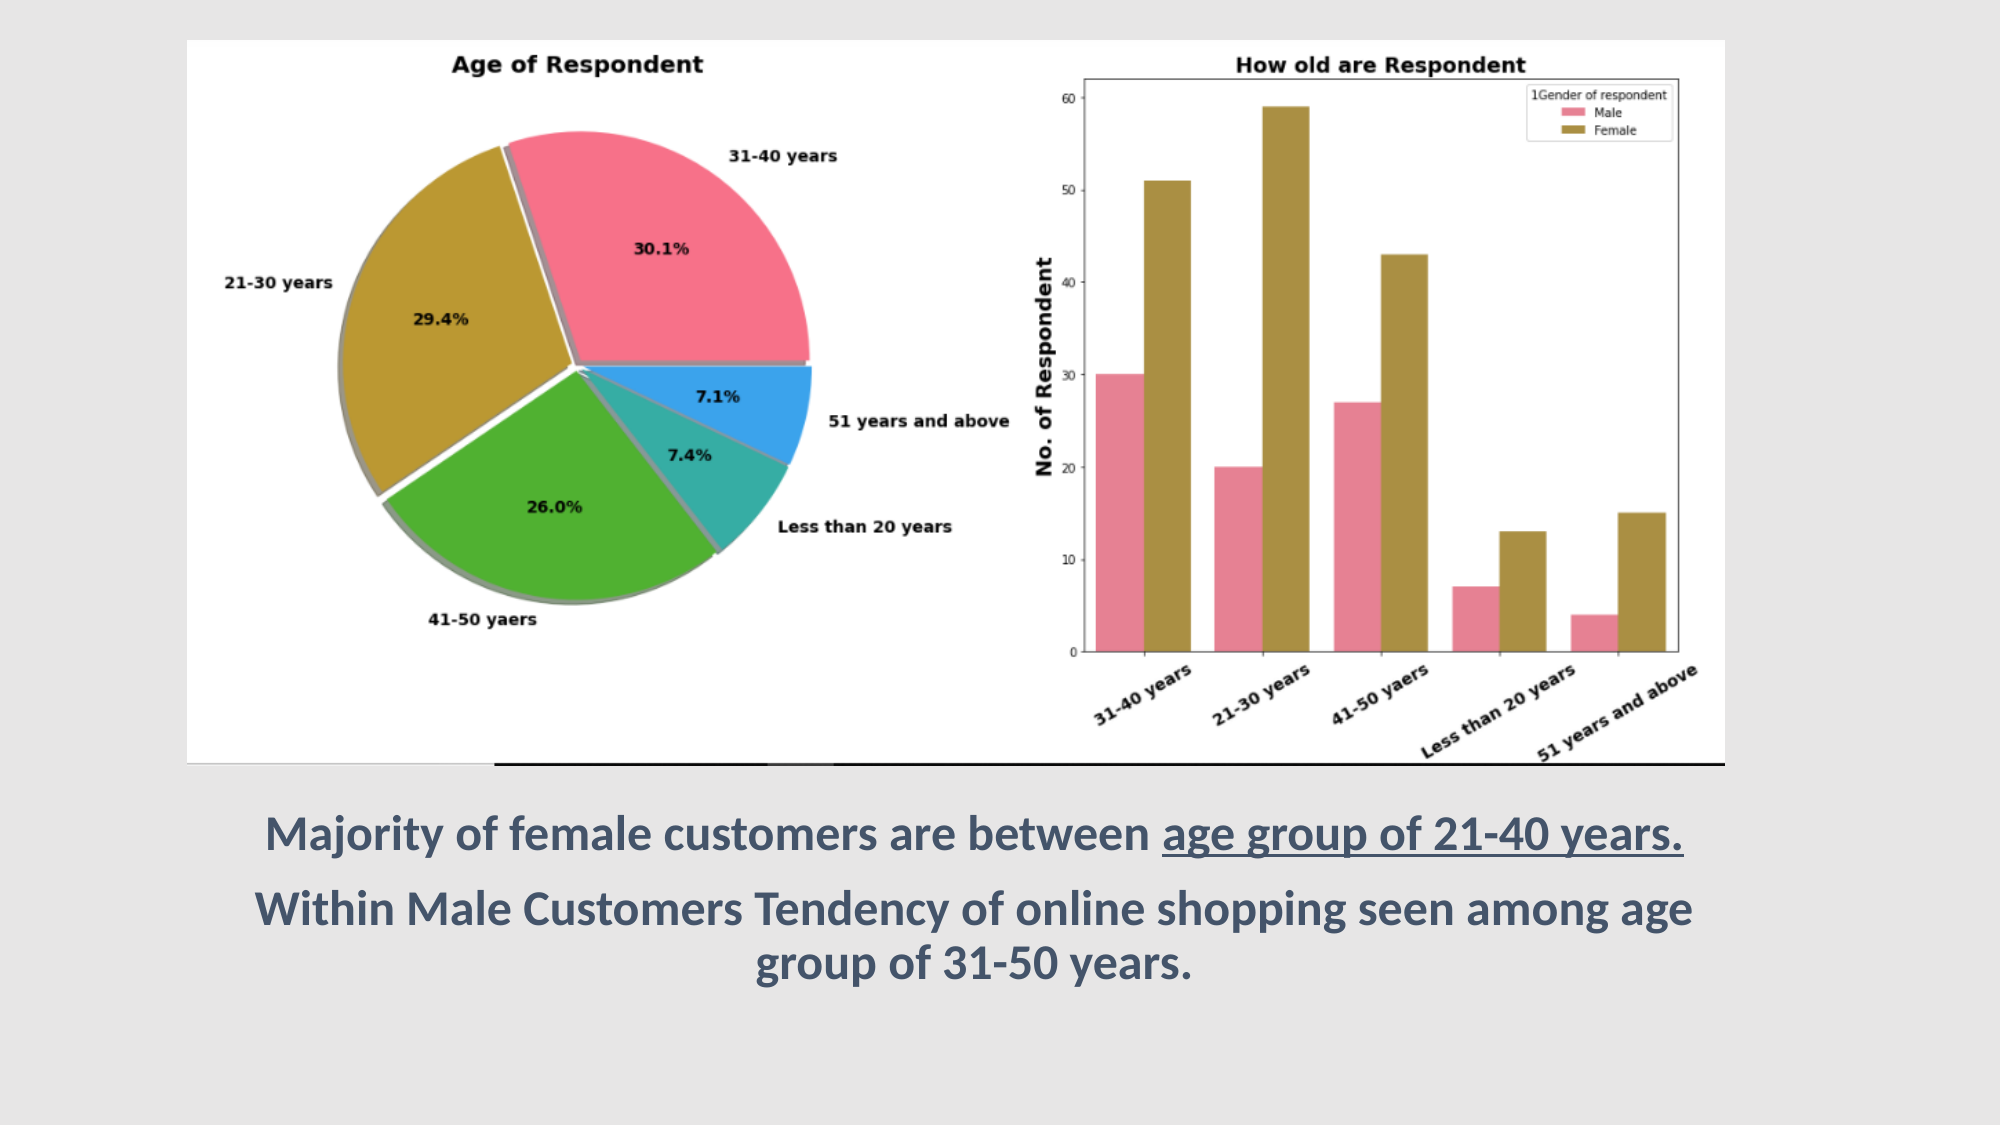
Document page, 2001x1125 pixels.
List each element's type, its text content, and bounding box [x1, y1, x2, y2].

subtitle Majority of female customers are between age group of 21-40 years. Within Male Customers Tendency of online shopping seen among age group of 31-50 years. [224, 800, 1725, 1072]
picture [187, 40, 1725, 766]
